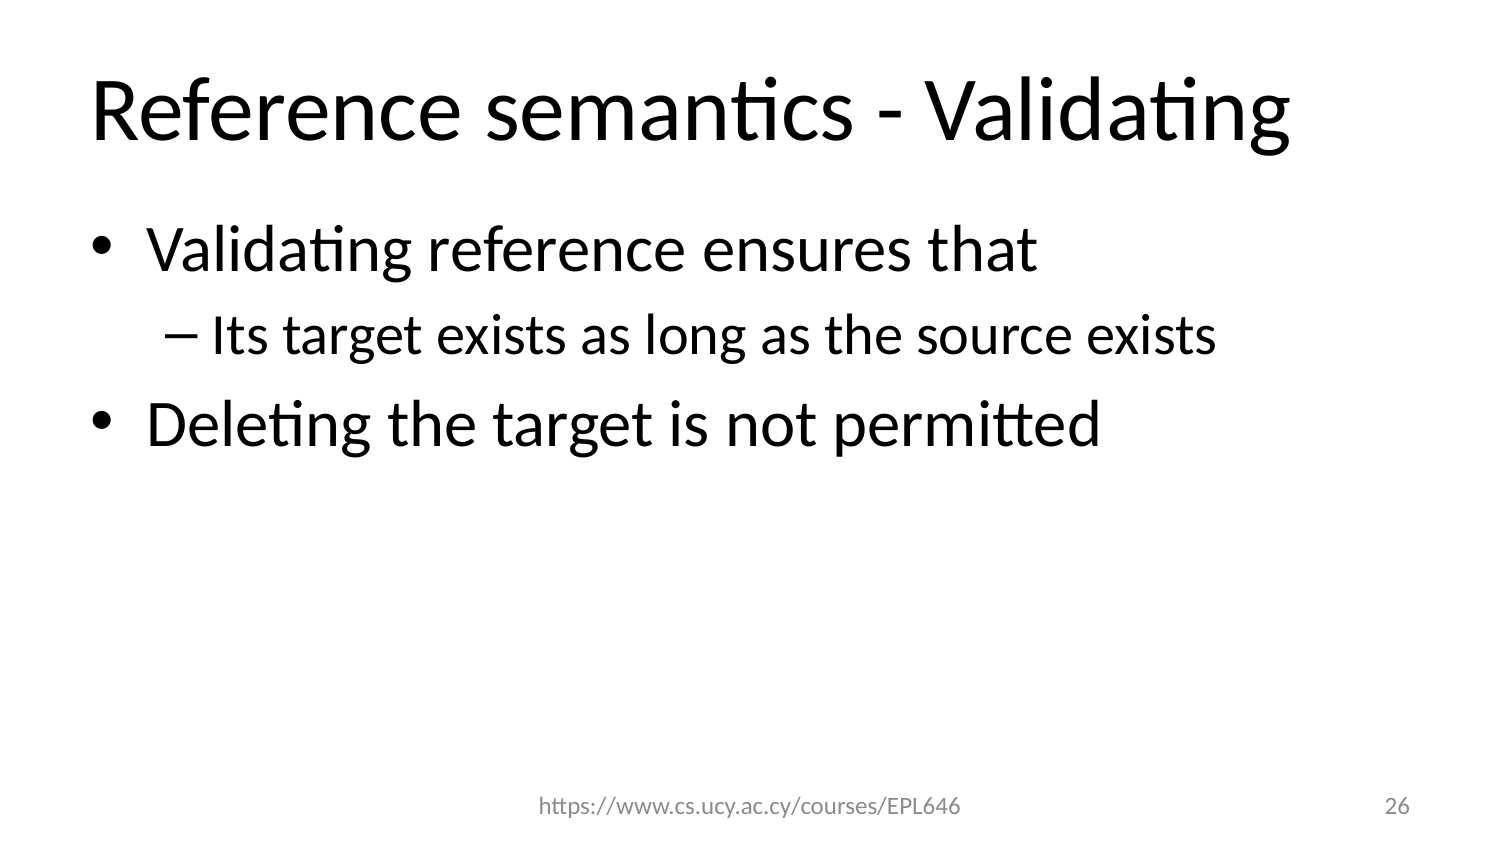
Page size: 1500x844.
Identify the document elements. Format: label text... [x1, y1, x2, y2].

slide_number 26 [1074, 782, 1425, 827]
list Validating reference ensures that Its target exists as long as the source exists Deleting the target is not permitted [75, 196, 1425, 754]
title Reference semantics - Validating [75, 33, 1425, 175]
footer https://www.cs.ucy.ac.cy/courses/EPL646 [512, 782, 988, 827]
